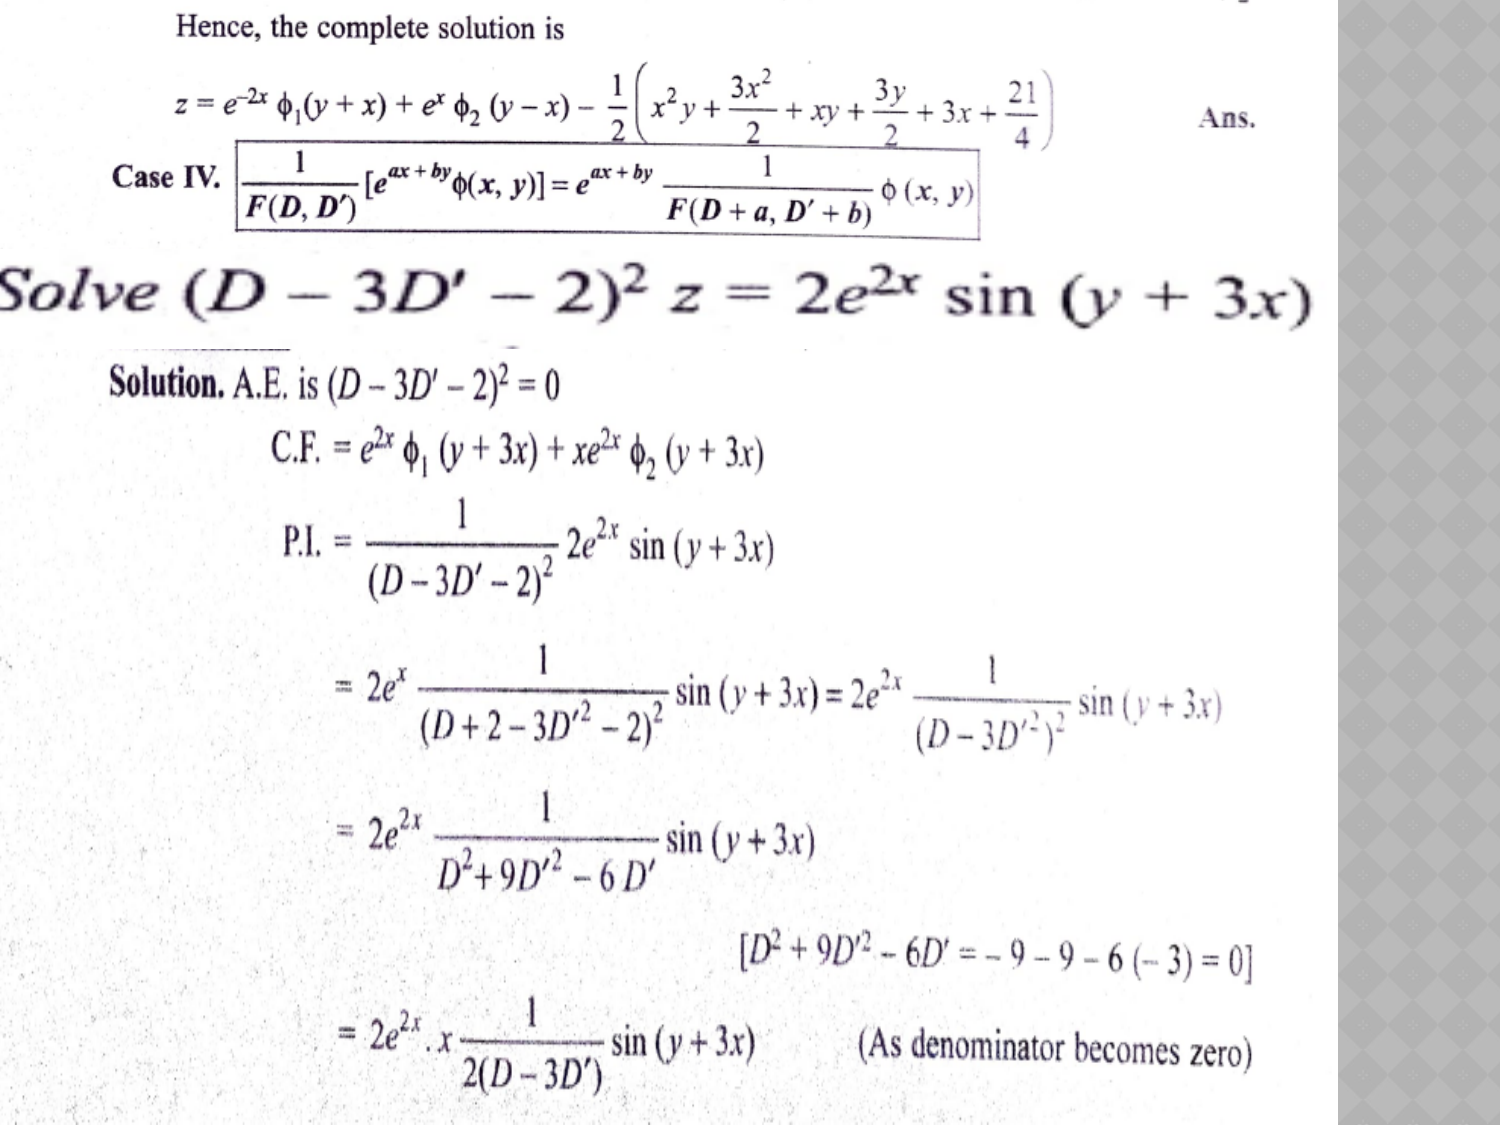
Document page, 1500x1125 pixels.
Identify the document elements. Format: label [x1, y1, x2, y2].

picture [0, 0, 1338, 1125]
